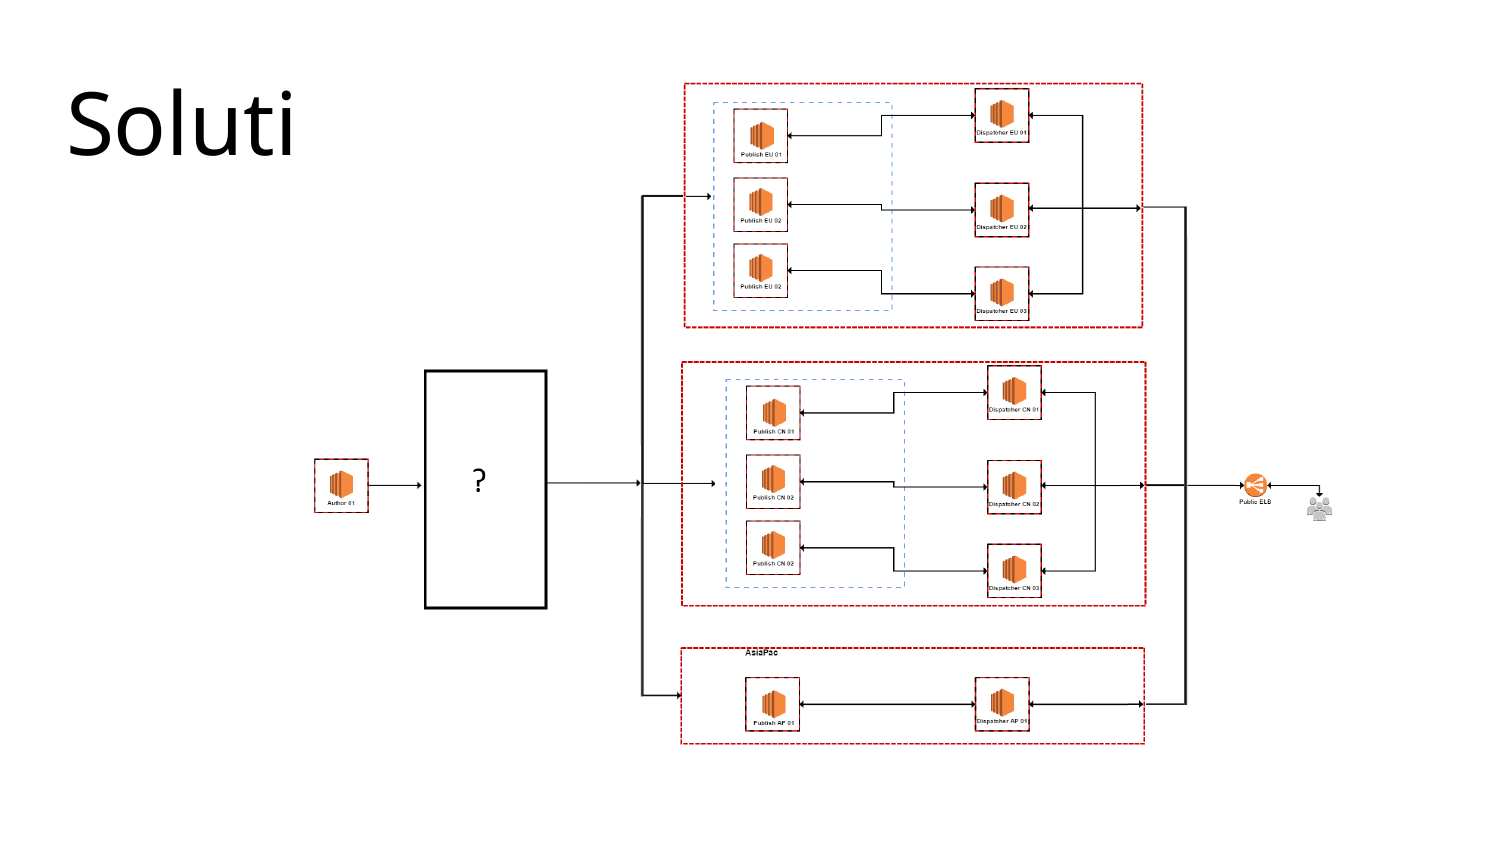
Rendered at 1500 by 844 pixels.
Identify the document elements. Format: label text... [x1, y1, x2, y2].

picture [298, 70, 1334, 774]
title Solution [51, 51, 1449, 189]
